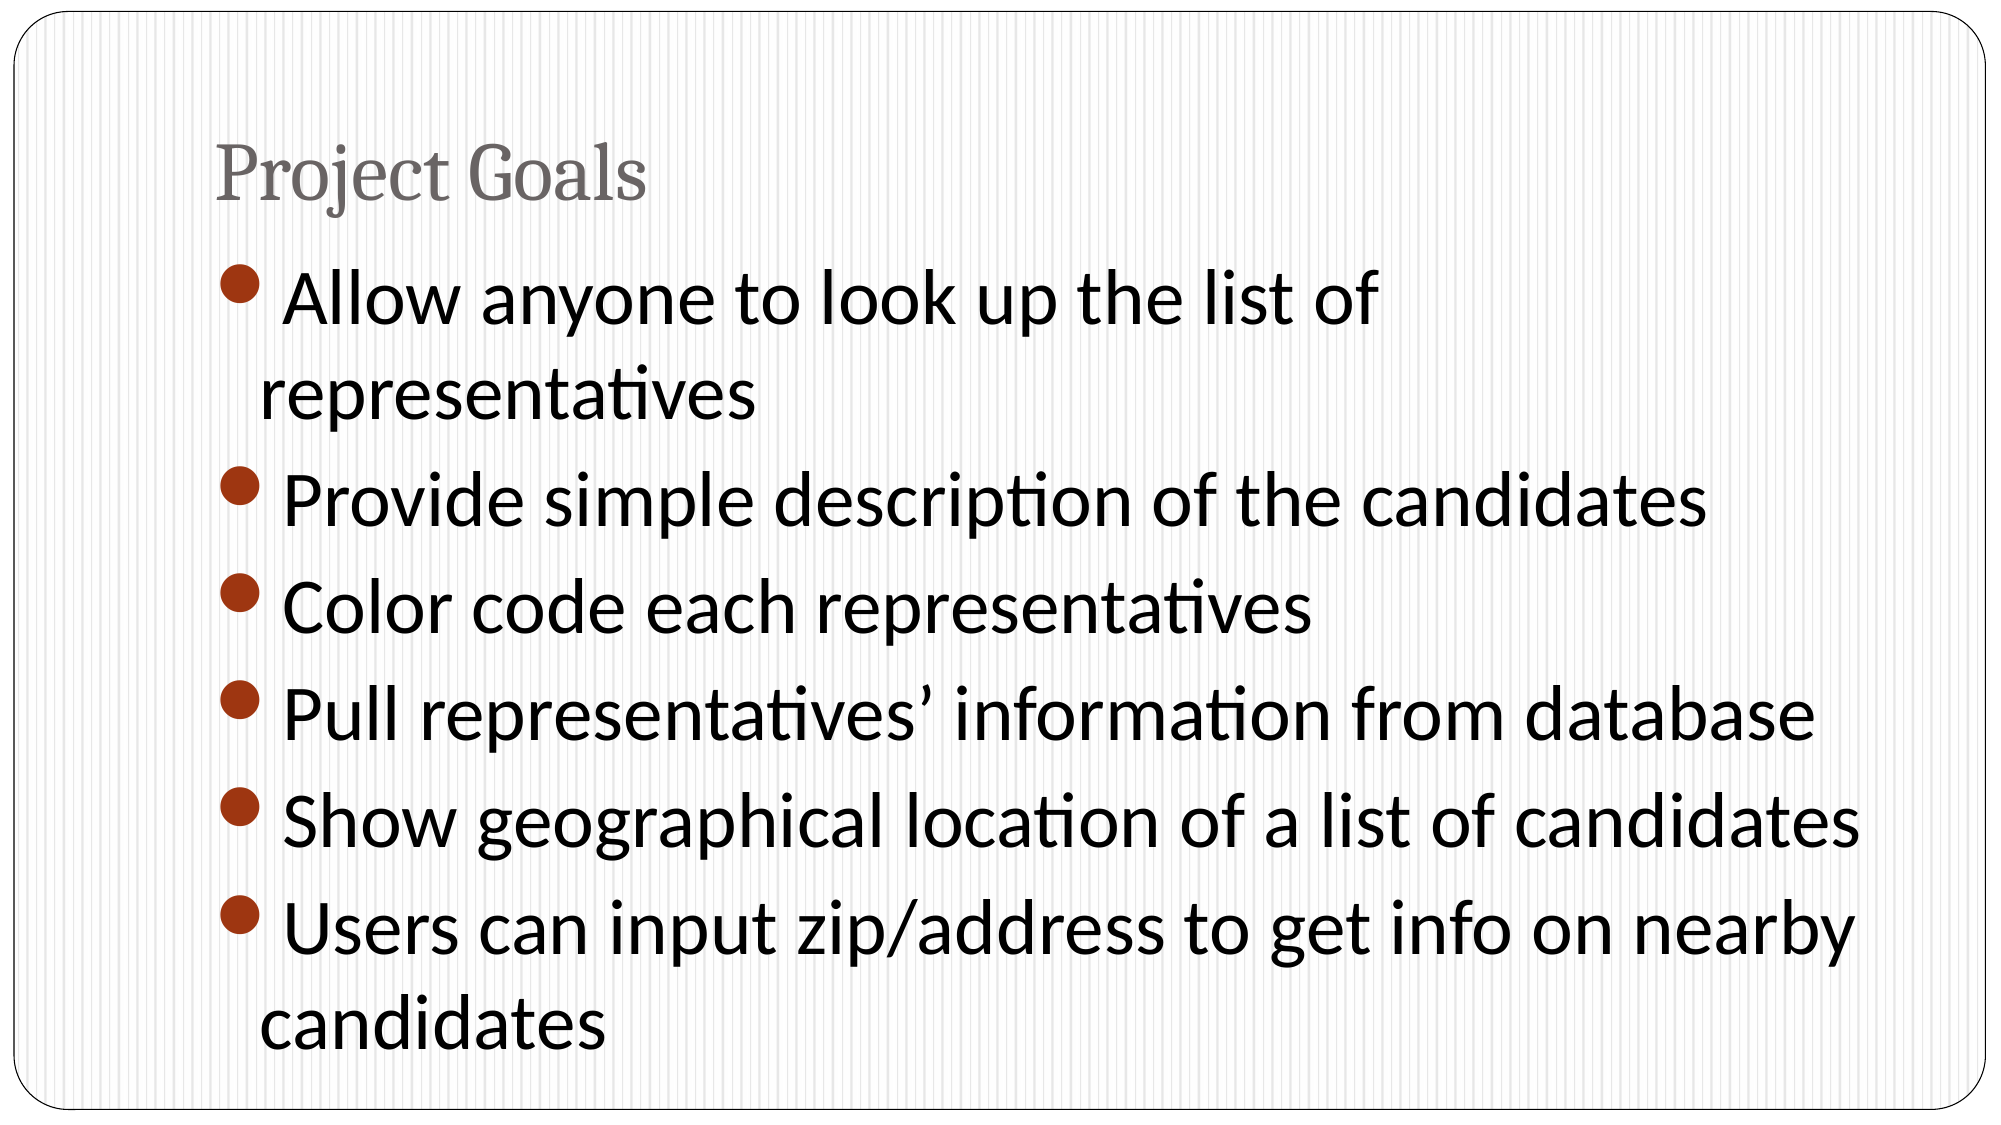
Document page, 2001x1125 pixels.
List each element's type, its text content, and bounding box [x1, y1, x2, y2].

list Allow anyone to look up the list of representatives Provide simple description of the candidates Color code each representatives Pull representatives’ information from database Show geographical location of a list of candidates Users can input zip/address to get info on nearby candidates [200, 237, 1900, 988]
title Project Goals [200, 45, 1900, 233]
